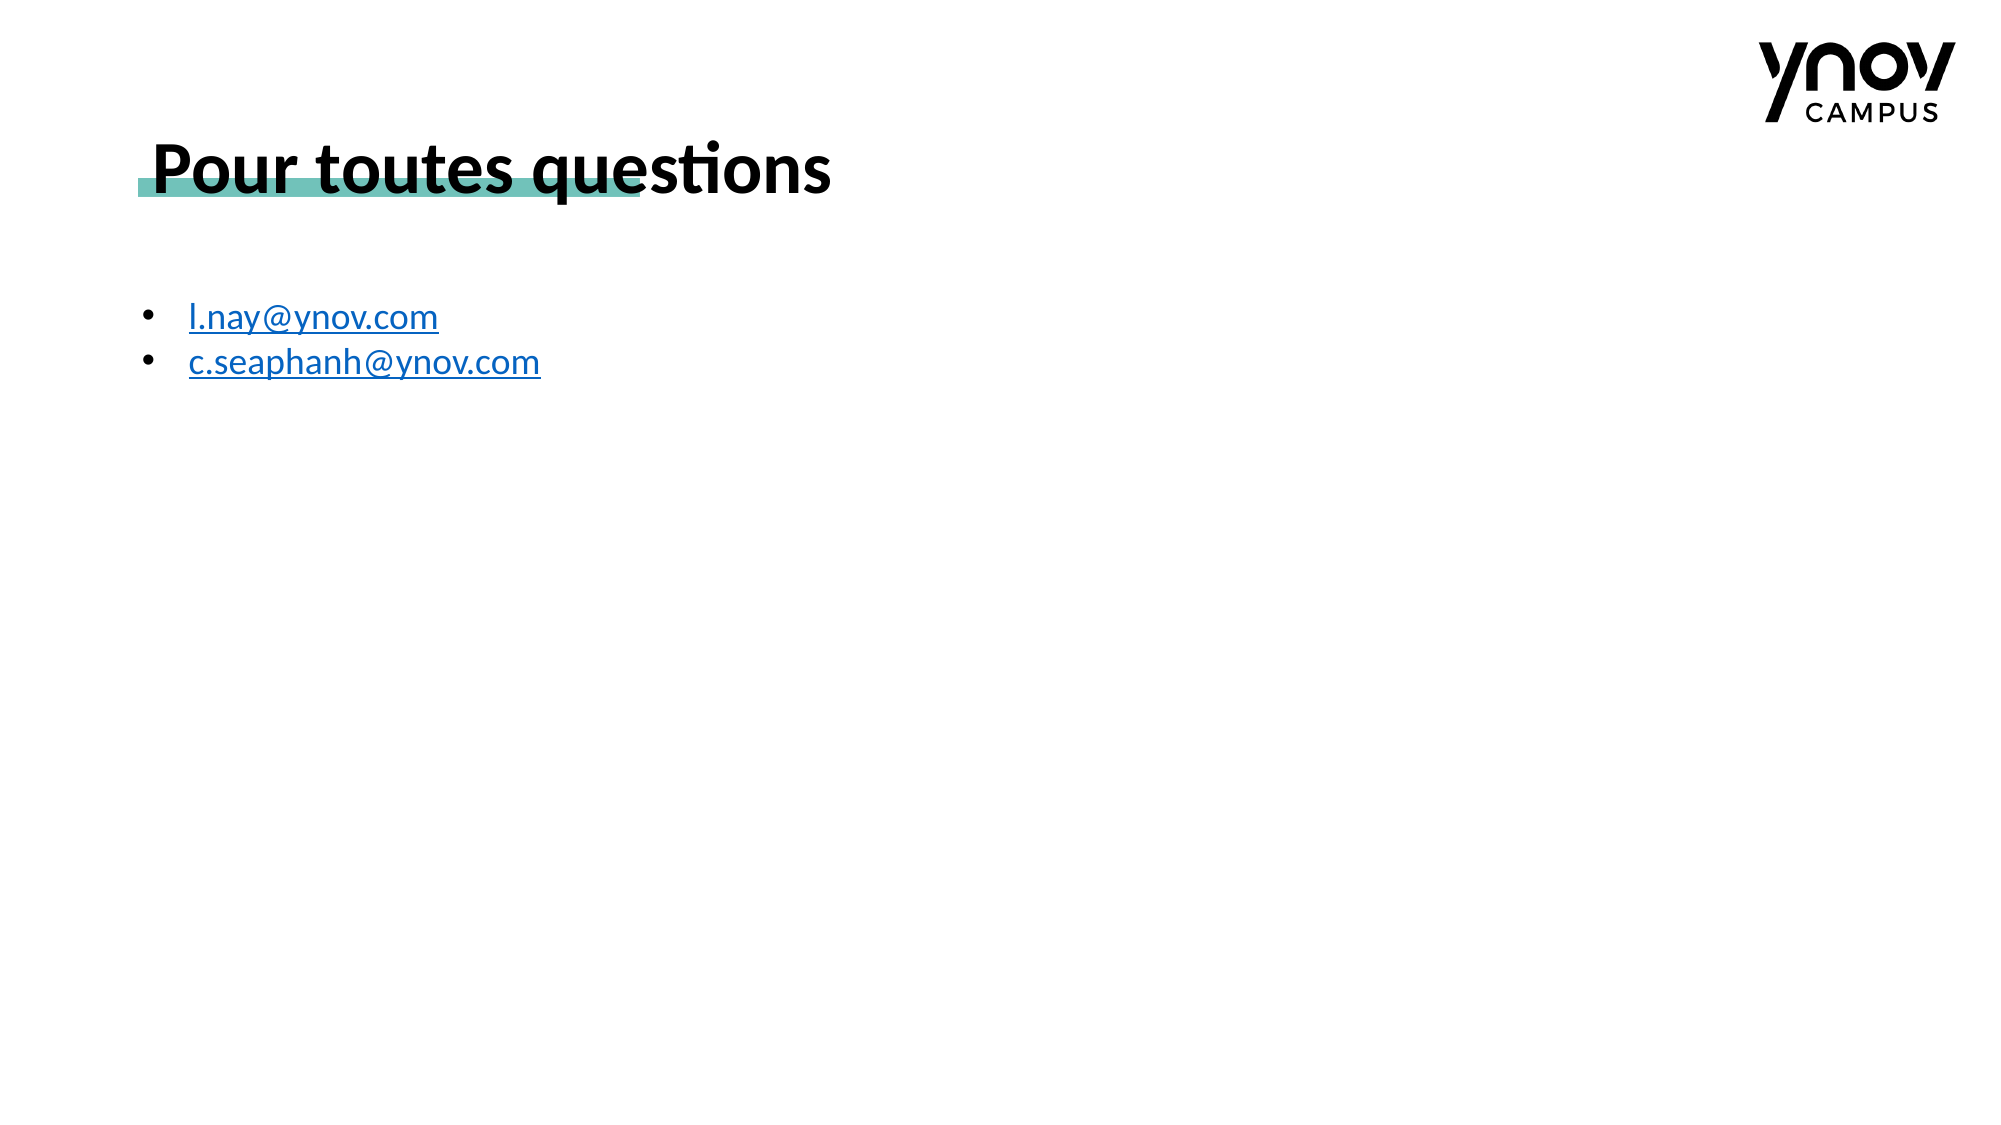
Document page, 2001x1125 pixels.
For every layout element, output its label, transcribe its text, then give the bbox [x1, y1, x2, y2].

picture [137, 178, 640, 197]
text_box l.nay@ynov.com c.seaphanh@ynov.com [126, 284, 1873, 435]
picture [1739, 23, 1975, 141]
text_box Pour toutes questions [137, 110, 1752, 216]
